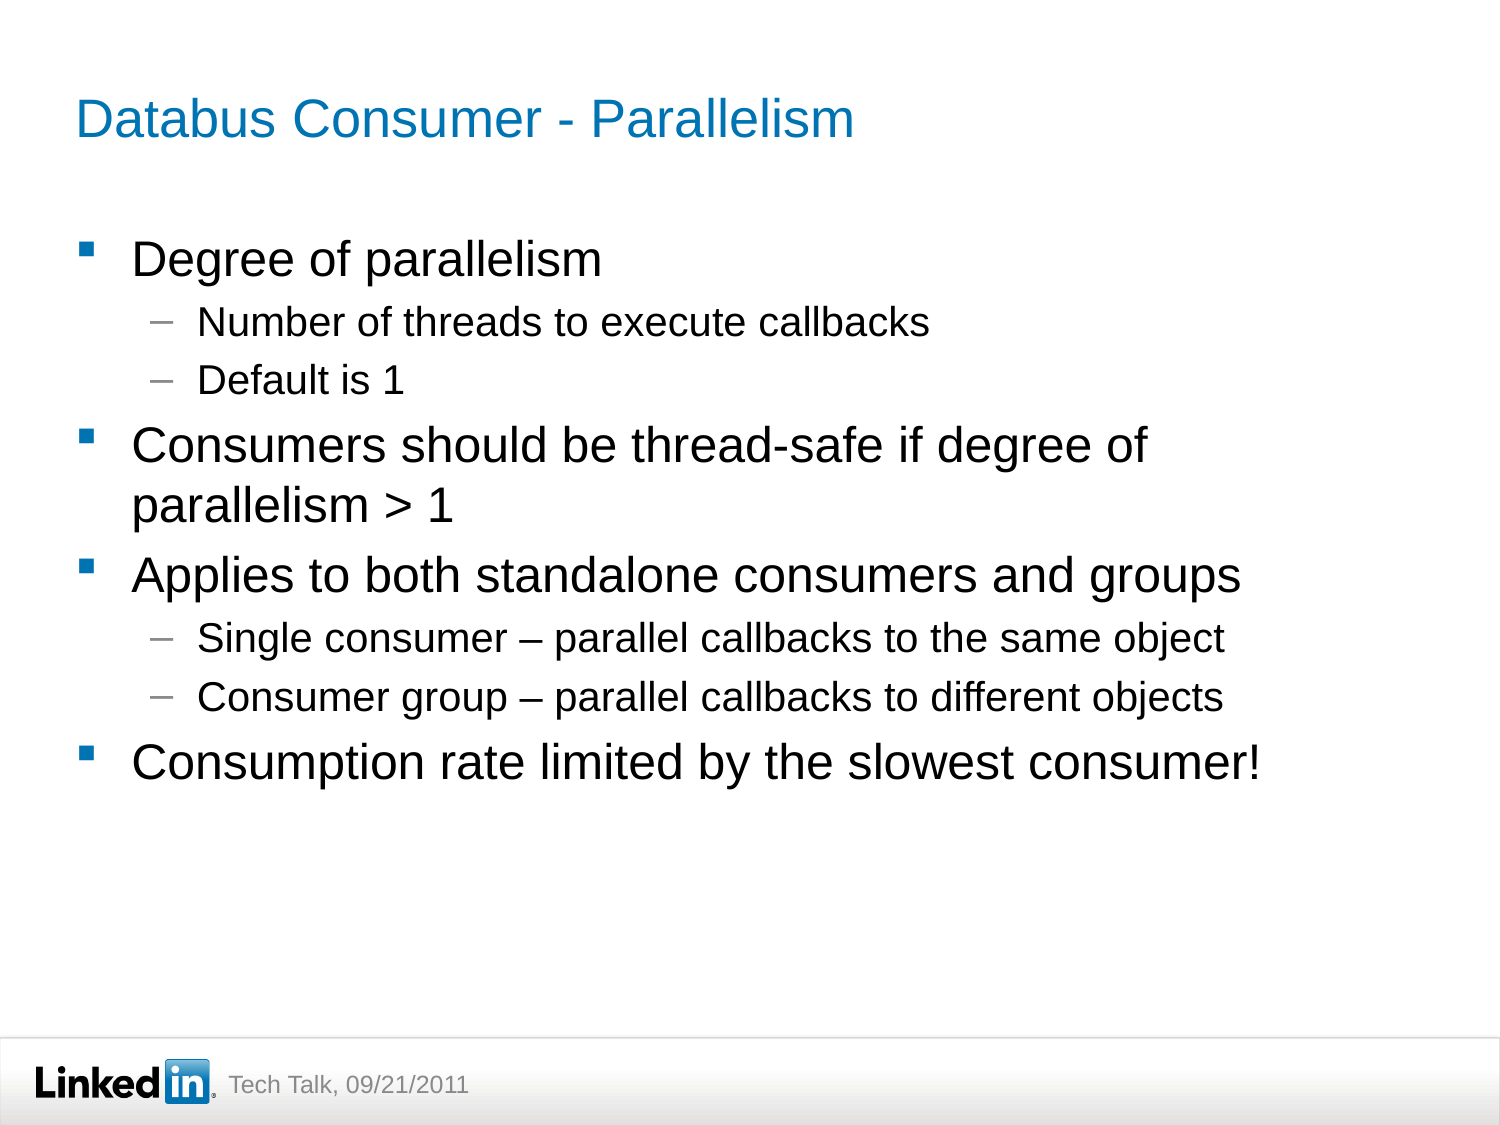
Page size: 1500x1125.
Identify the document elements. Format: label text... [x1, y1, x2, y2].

title Databus Consumer - Parallelism [75, 33, 1425, 199]
picture [36, 1059, 216, 1104]
list Degree of parallelism Number of threads to execute callbacks Default is 1 Consumers should be thread-safe if degree of parallelism > 1 Applies to both standalone consumers and groups Single consumer – parallel callbacks to the same object Consumer group – parallel callbacks to different objects Consumption rate limited by the slowest consumer! [75, 218, 1413, 941]
